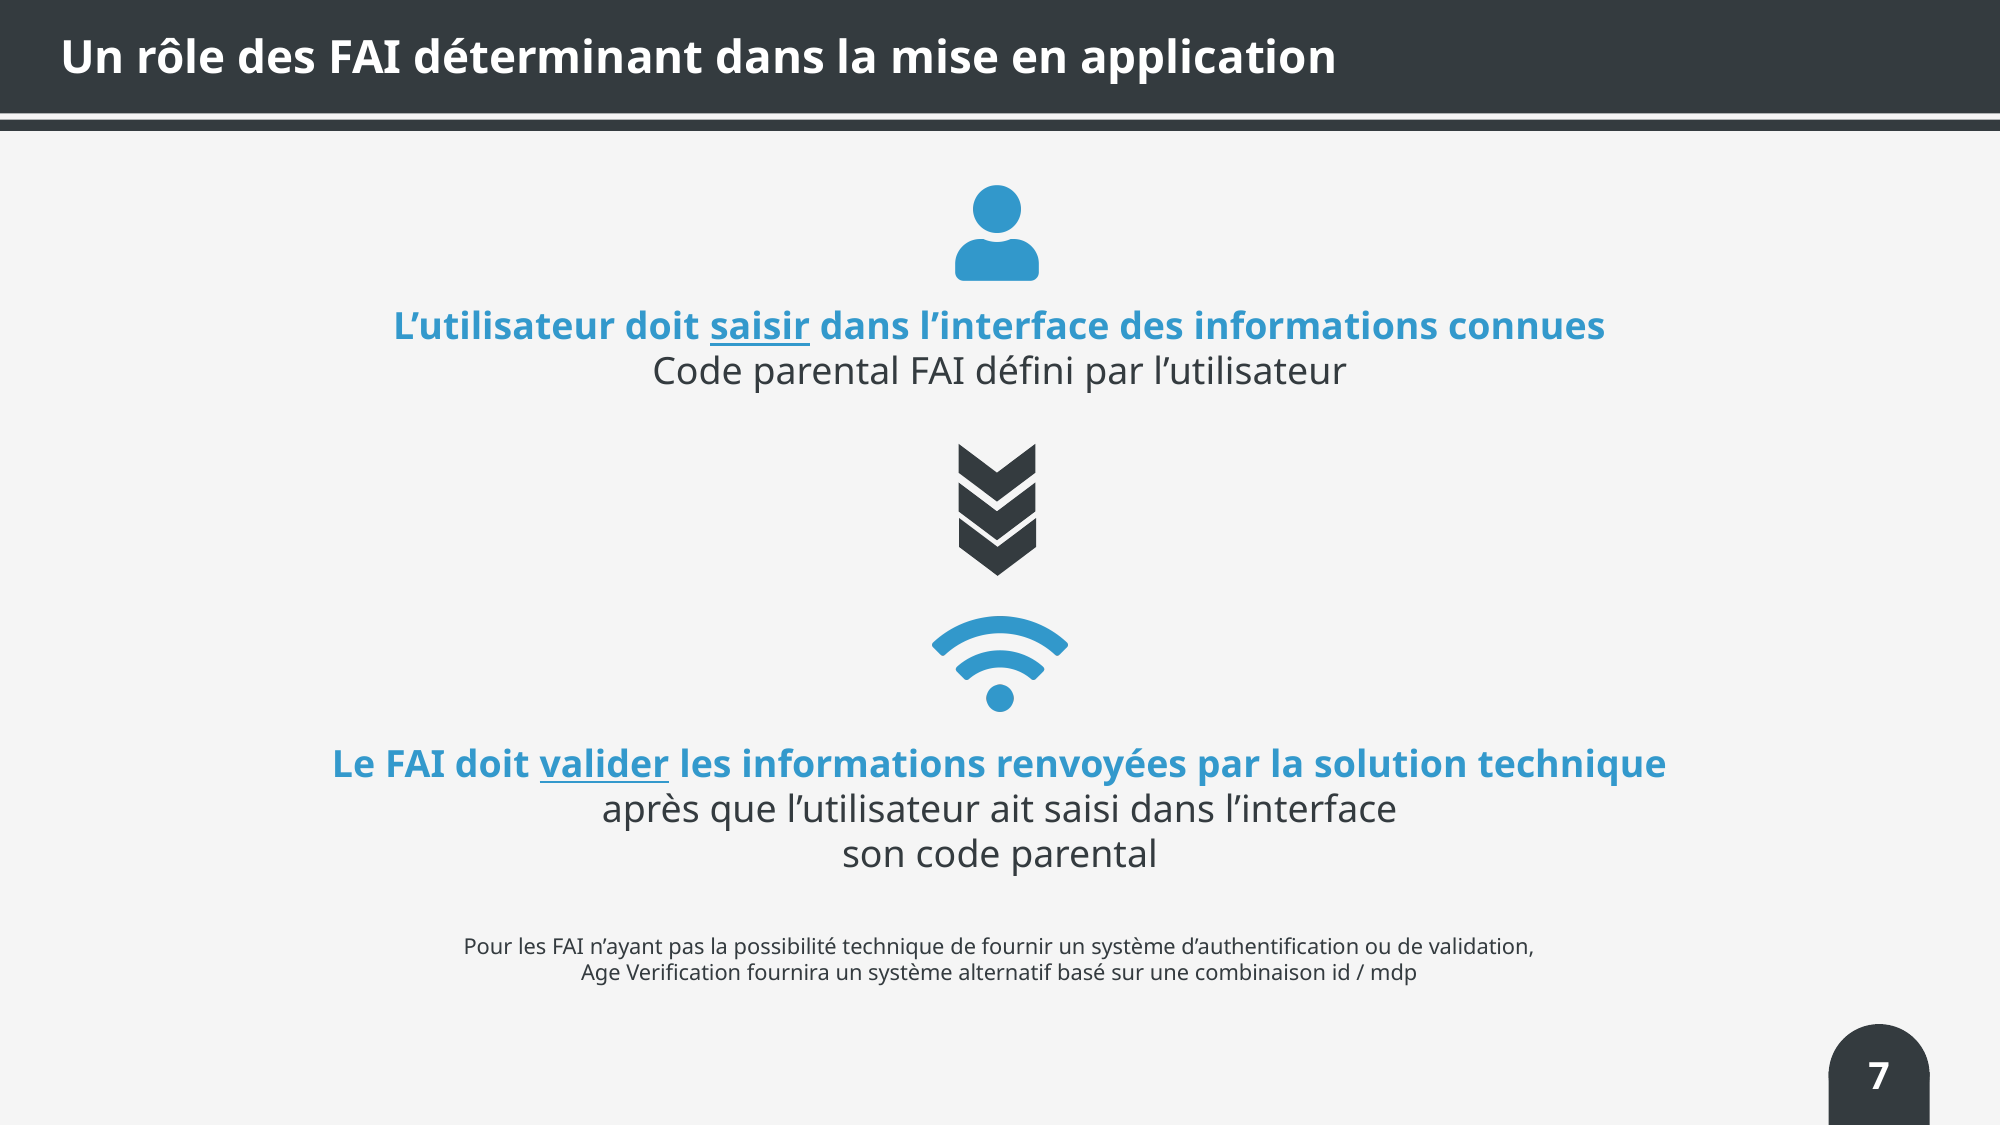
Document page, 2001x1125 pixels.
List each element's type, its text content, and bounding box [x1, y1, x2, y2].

text_box 7 [1839, 1044, 1919, 1104]
text_box Pour les FAI n’ayant pas la possibilité technique de fournir un système d’authentification ou de validation, Age Verification fournira un système alternatif basé sur une combinaison id / mdp [398, 924, 1602, 993]
text_box [0, 0, 2000, 114]
text_box Un rôle des FAI déterminant dans la mise en application [45, 20, 1918, 91]
text_box L’utilisateur doit saisir dans l’interface des informations connues Code parental FAI défini par l’utilisateur [91, 295, 1909, 400]
picture [955, 185, 1039, 281]
text_box [957, 480, 1037, 542]
text_box Le FAI doit valider les informations renvoyées par la solution technique après que l’utilisateur ait saisi dans l’interface son code parental [259, 732, 1741, 928]
text_box [1827, 1023, 1931, 1081]
picture [932, 616, 1068, 712]
text_box [1828, 1071, 1931, 1125]
text_box [957, 441, 1037, 503]
text_box [0, 119, 2000, 132]
text_box [958, 516, 1038, 578]
